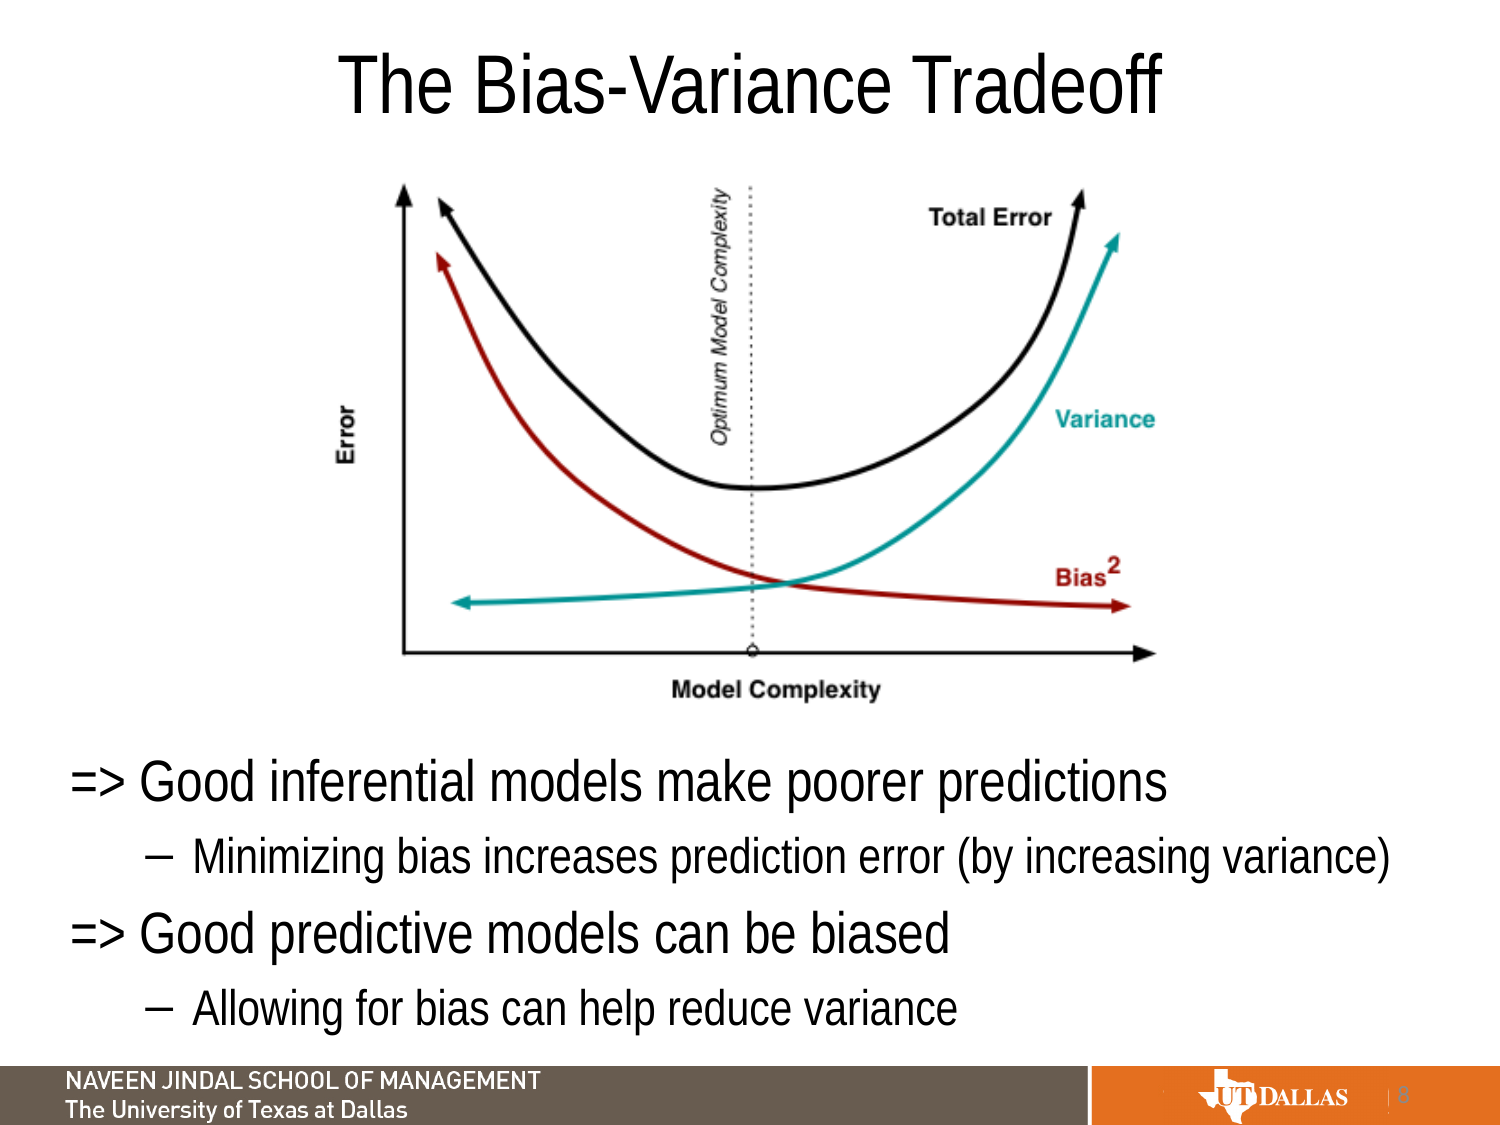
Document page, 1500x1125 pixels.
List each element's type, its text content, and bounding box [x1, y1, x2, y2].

picture [314, 160, 1202, 719]
slide_number 8 [1074, 1063, 1425, 1124]
list => Good inferential models make poorer predictions Minimizing bias increases prediction error (by increasing variance) => Good predictive models can be biased Allowing for bias can help reduce variance [55, 736, 1461, 1064]
picture [0, 1066, 1500, 1125]
title The Bias-Variance Tradeoff [75, 0, 1425, 162]
